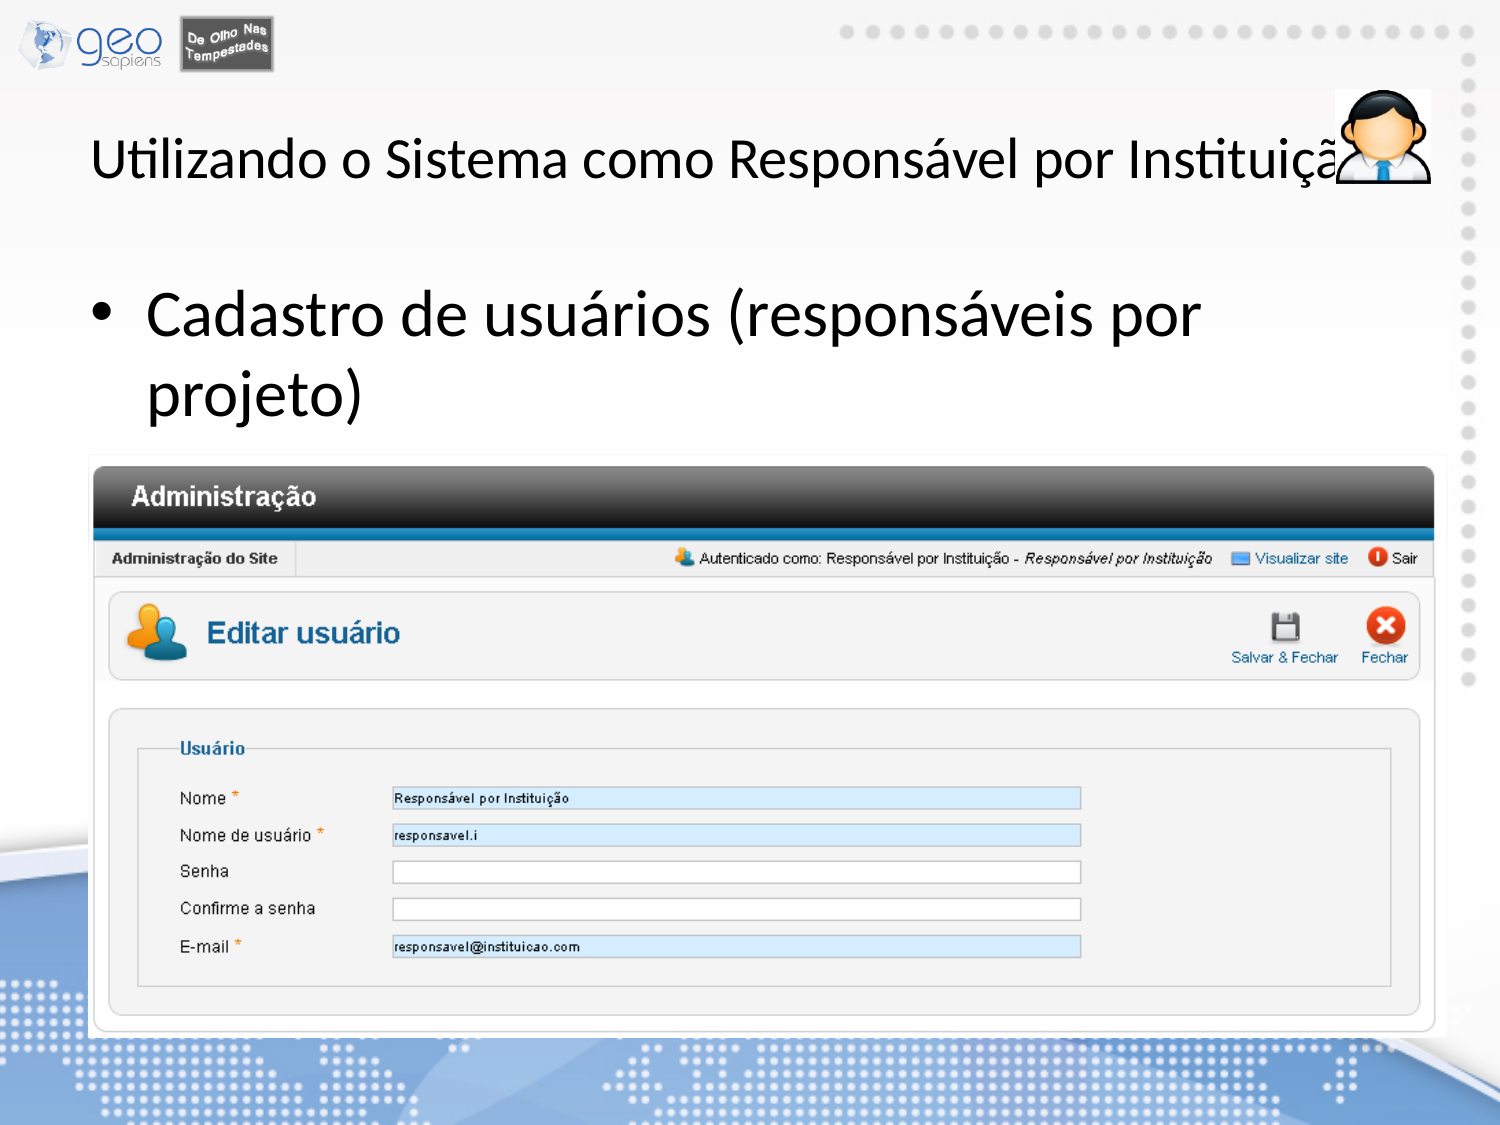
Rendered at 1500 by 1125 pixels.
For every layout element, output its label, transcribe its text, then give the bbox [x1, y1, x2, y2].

title Utilizando o Sistema como Responsável por Instituição [75, 78, 1425, 233]
picture [0, 0, 1500, 1125]
list Cadastro de usuários (responsáveis por projeto) [75, 262, 1425, 1106]
